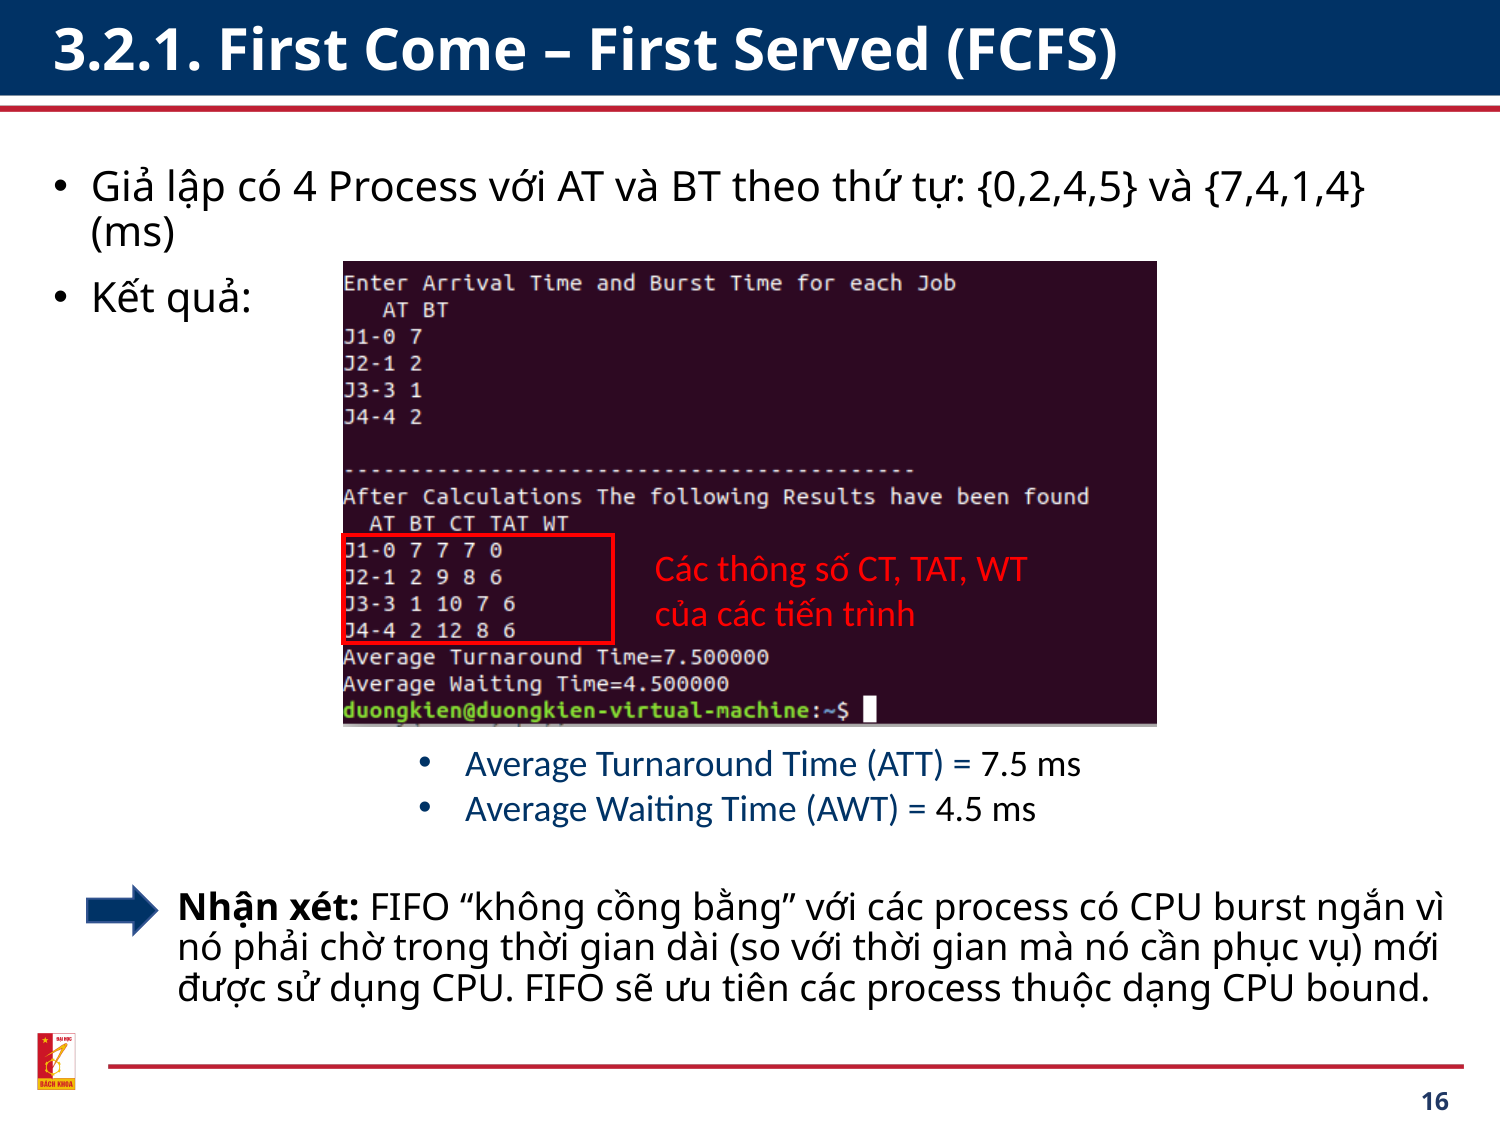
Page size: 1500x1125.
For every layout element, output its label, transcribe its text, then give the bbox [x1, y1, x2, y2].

title 3.2.1. First Come – First Served (FCFS) [38, 12, 1462, 87]
text_box Average Turnaround Time (ATT) = 7.5 ms Average Waiting Time (AWT) = 4.5 ms [403, 731, 1097, 837]
text_box Nhận xét: FIFO “không cồng bằng” với các process có CPU burst ngắn vì nó phải chờ trong thời gian dài (so với thời gian mà nó cần phục vụ) mới được sử dụng CPU. FIFO sẽ ưu tiên các process thuộc dạng CPU bound. [87, 880, 1464, 1000]
slide_number 16 [1126, 1078, 1464, 1125]
list Giả lập có 4 Process với AT và BT theo thứ tự: {0,2,4,5} và {7,4,1,4} (ms) Kết quả: [38, 157, 1462, 1000]
text_box [86, 884, 159, 937]
picture [0, 0, 1500, 1125]
